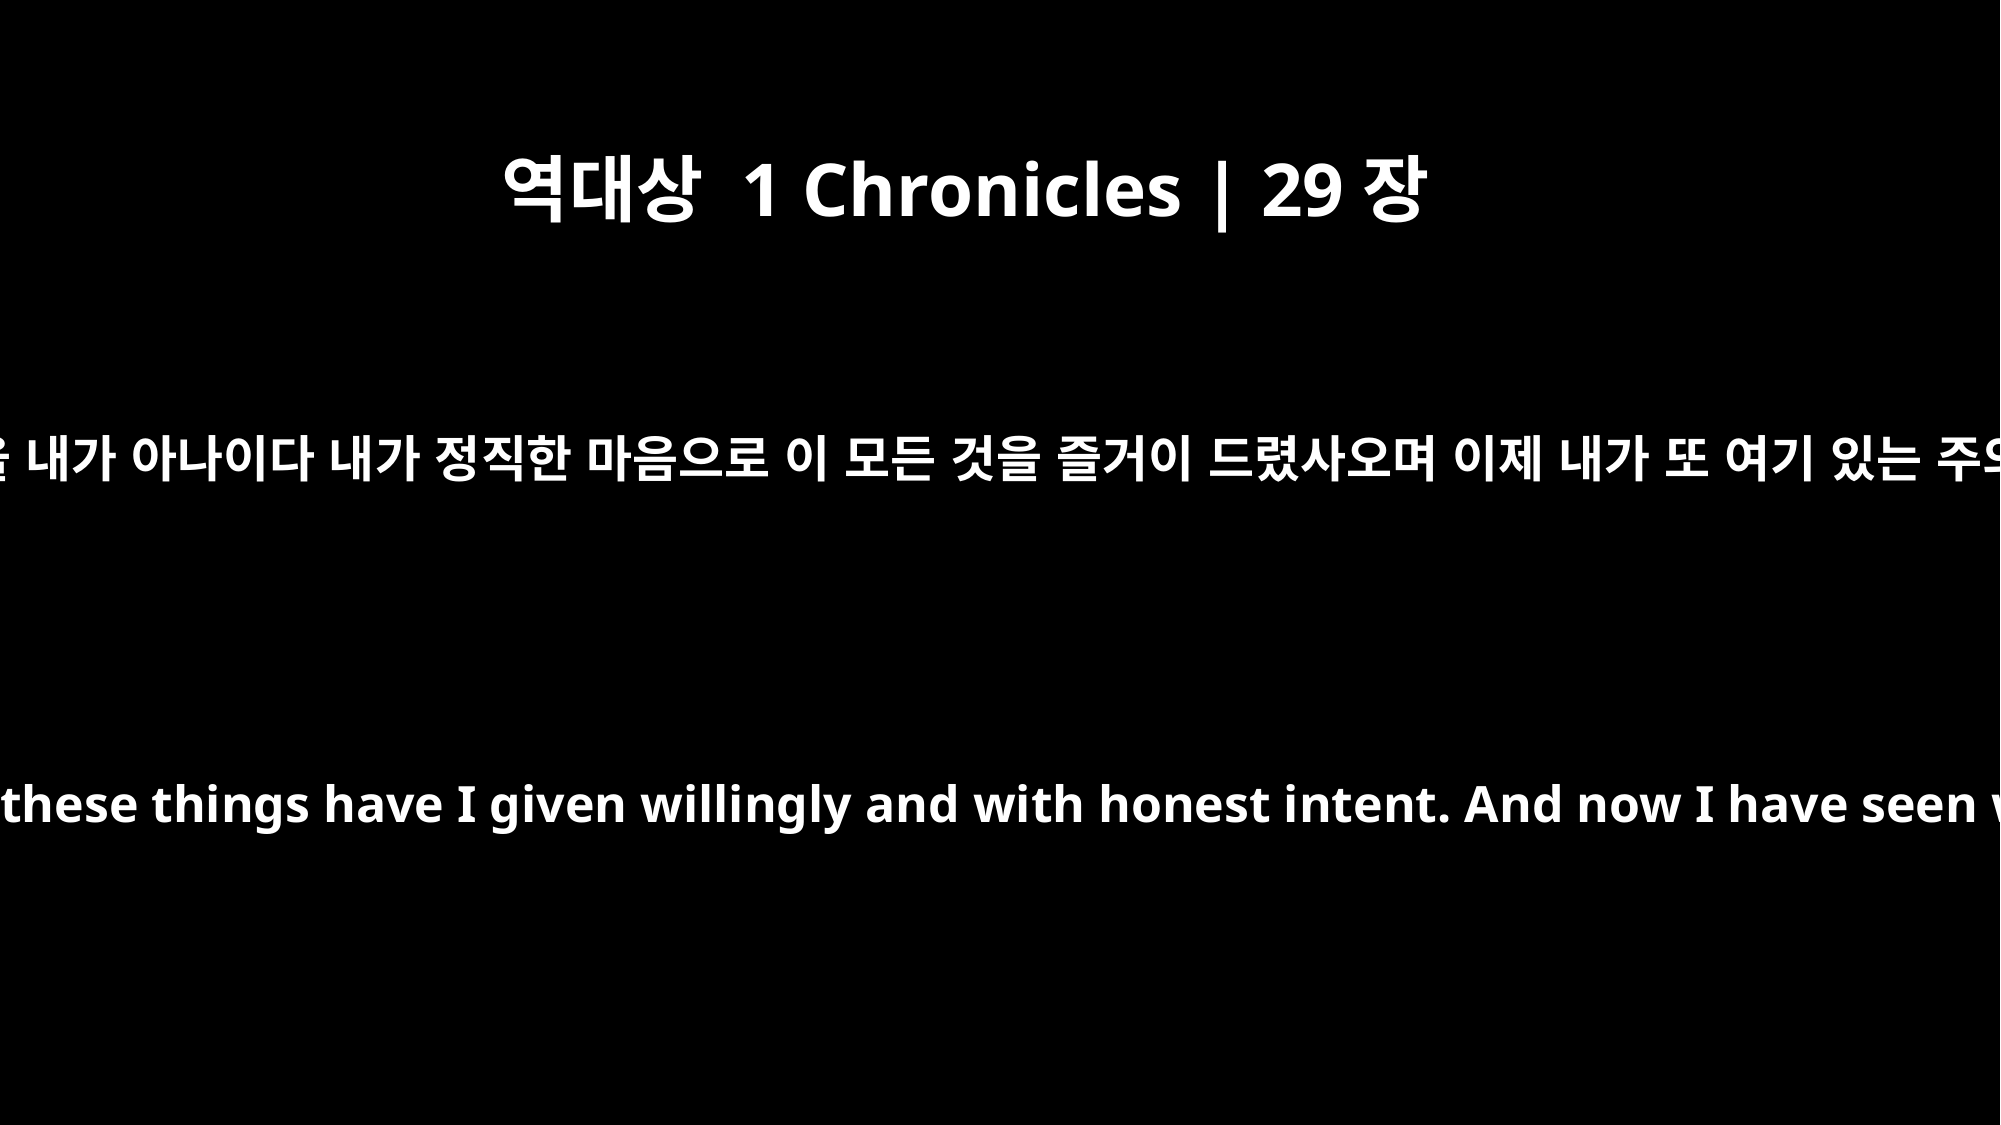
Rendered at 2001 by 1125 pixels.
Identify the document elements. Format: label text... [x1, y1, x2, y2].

text_box 17 나의 하나님이여 주께서 마음을 감찰하시고 정직을 기뻐하시는 줄을 내가 아나이다 내가 정직한 마음으로 이 모든 것을 즐거이 드렸사오며 이제 내가 또 여기 있는 주의 백성이 주께 자원하여 드리는 것을 보오니 심히 기쁘도소이다 [0, 359, 2000, 495]
text_box I know, my God, that you test the heart and are pleased with integrity. All these things have I given willingly and with honest intent. And now I have seen with joy how willingly your people who are here have given to you. [0, 764, 2000, 840]
text_box 역대상 1 Chronicles | 29장 [487, 136, 1445, 239]
